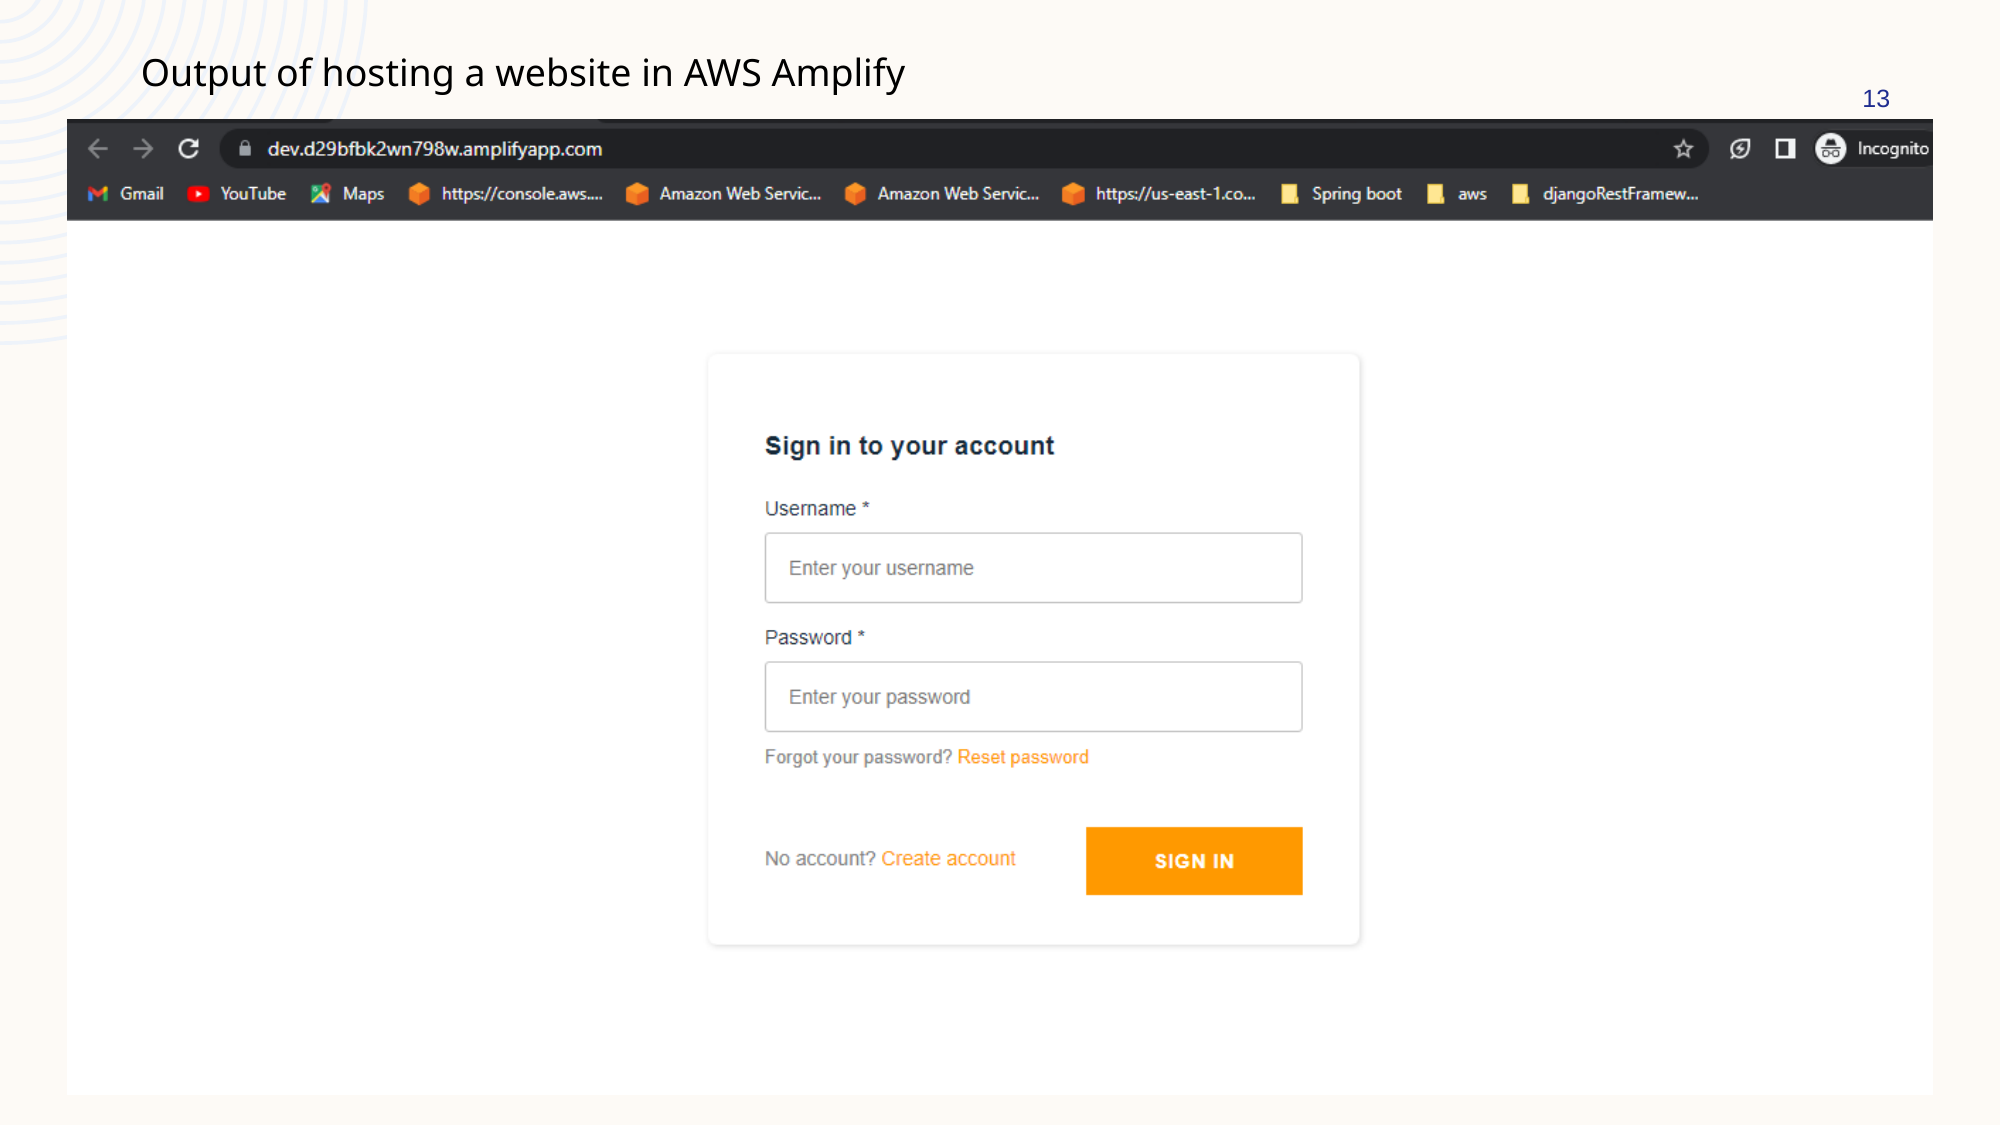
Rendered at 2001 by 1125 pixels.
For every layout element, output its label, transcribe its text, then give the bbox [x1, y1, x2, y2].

picture [67, 119, 1933, 1095]
slide_number 13 [1795, 75, 1958, 120]
text_box Output of hosting a website in AWS Amplify [126, 41, 933, 101]
